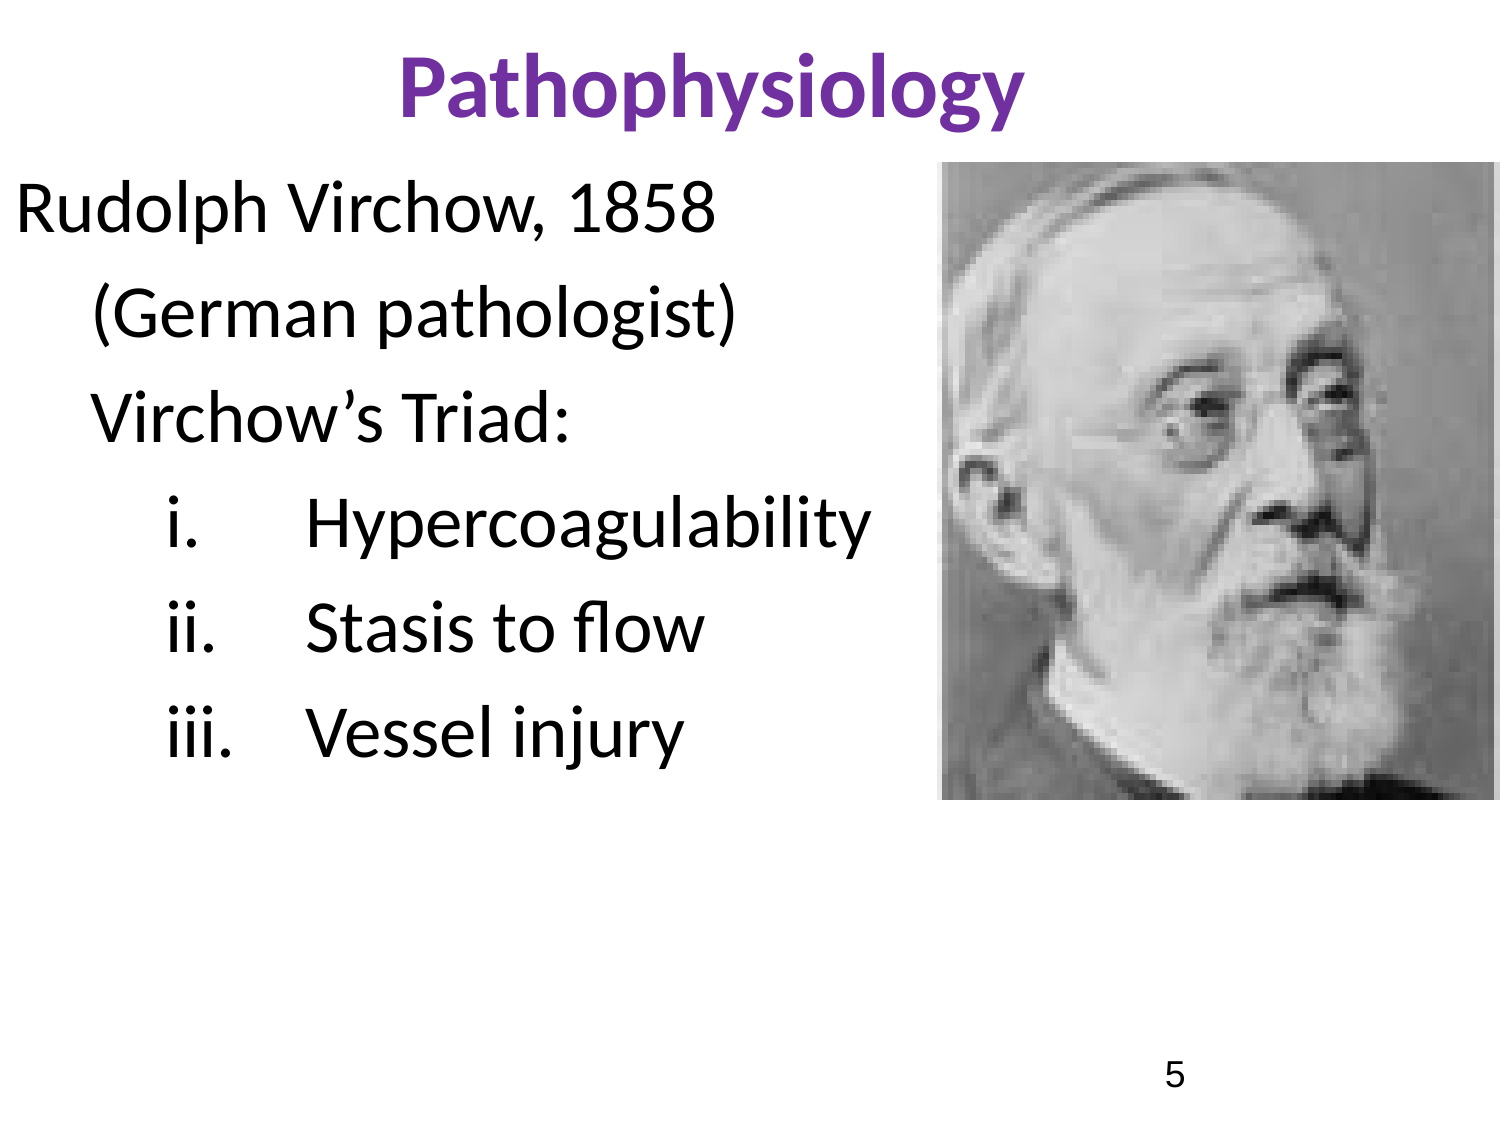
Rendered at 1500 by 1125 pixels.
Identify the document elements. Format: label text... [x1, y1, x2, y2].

title Pathophysiology [0, 0, 1425, 149]
picture [937, 162, 1500, 801]
list Rudolph Virchow, 1858 (German pathologist) Virchow’s Triad: Hypercoagulability Stasis to flow Vessel injury [0, 149, 1425, 1125]
